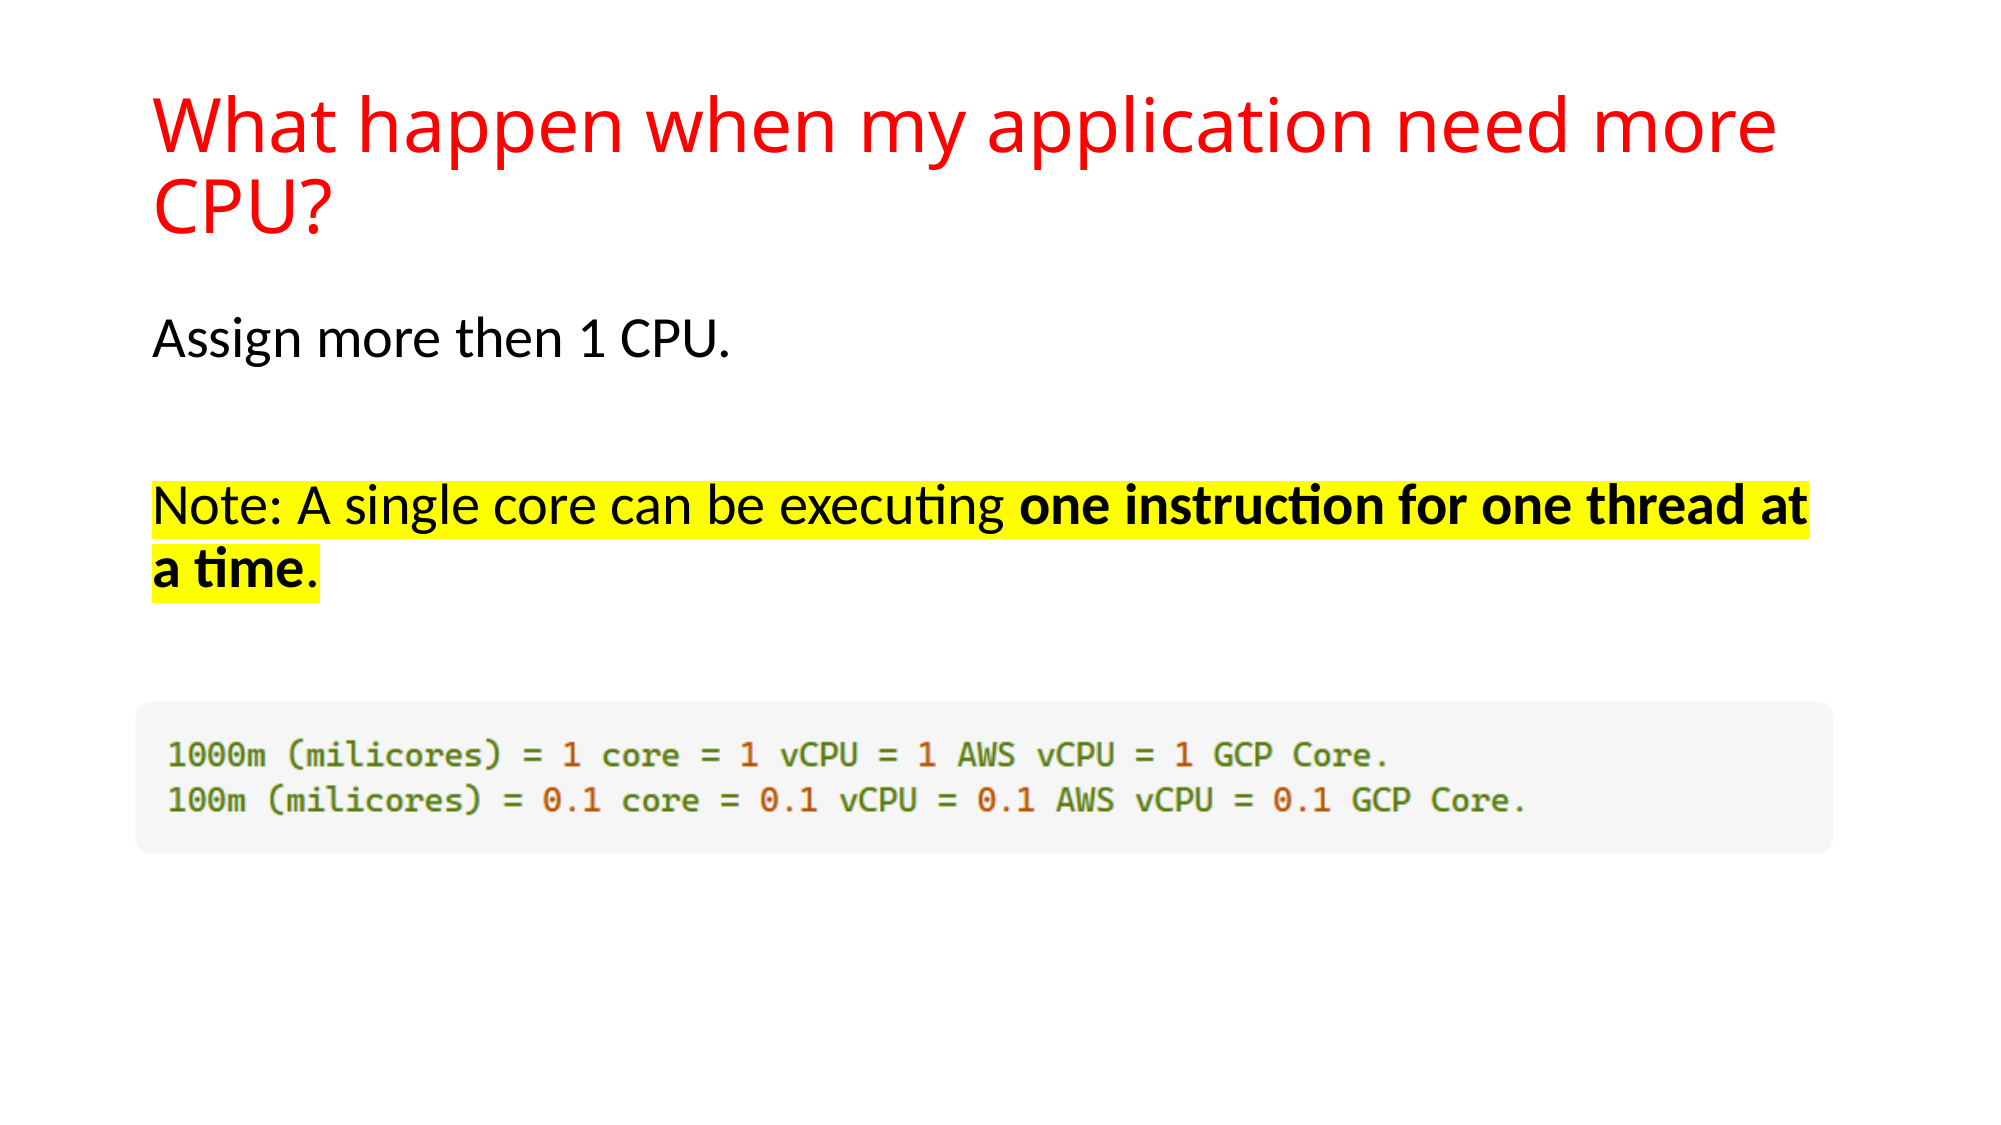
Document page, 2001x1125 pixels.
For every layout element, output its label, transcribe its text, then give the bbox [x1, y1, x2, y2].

list Assign more then 1 CPU. Note: A single core can be executing one instruction for one thread at a time. [137, 299, 1863, 1014]
title What happen when my application need more CPU? [137, 59, 1863, 278]
picture [110, 685, 1833, 864]
